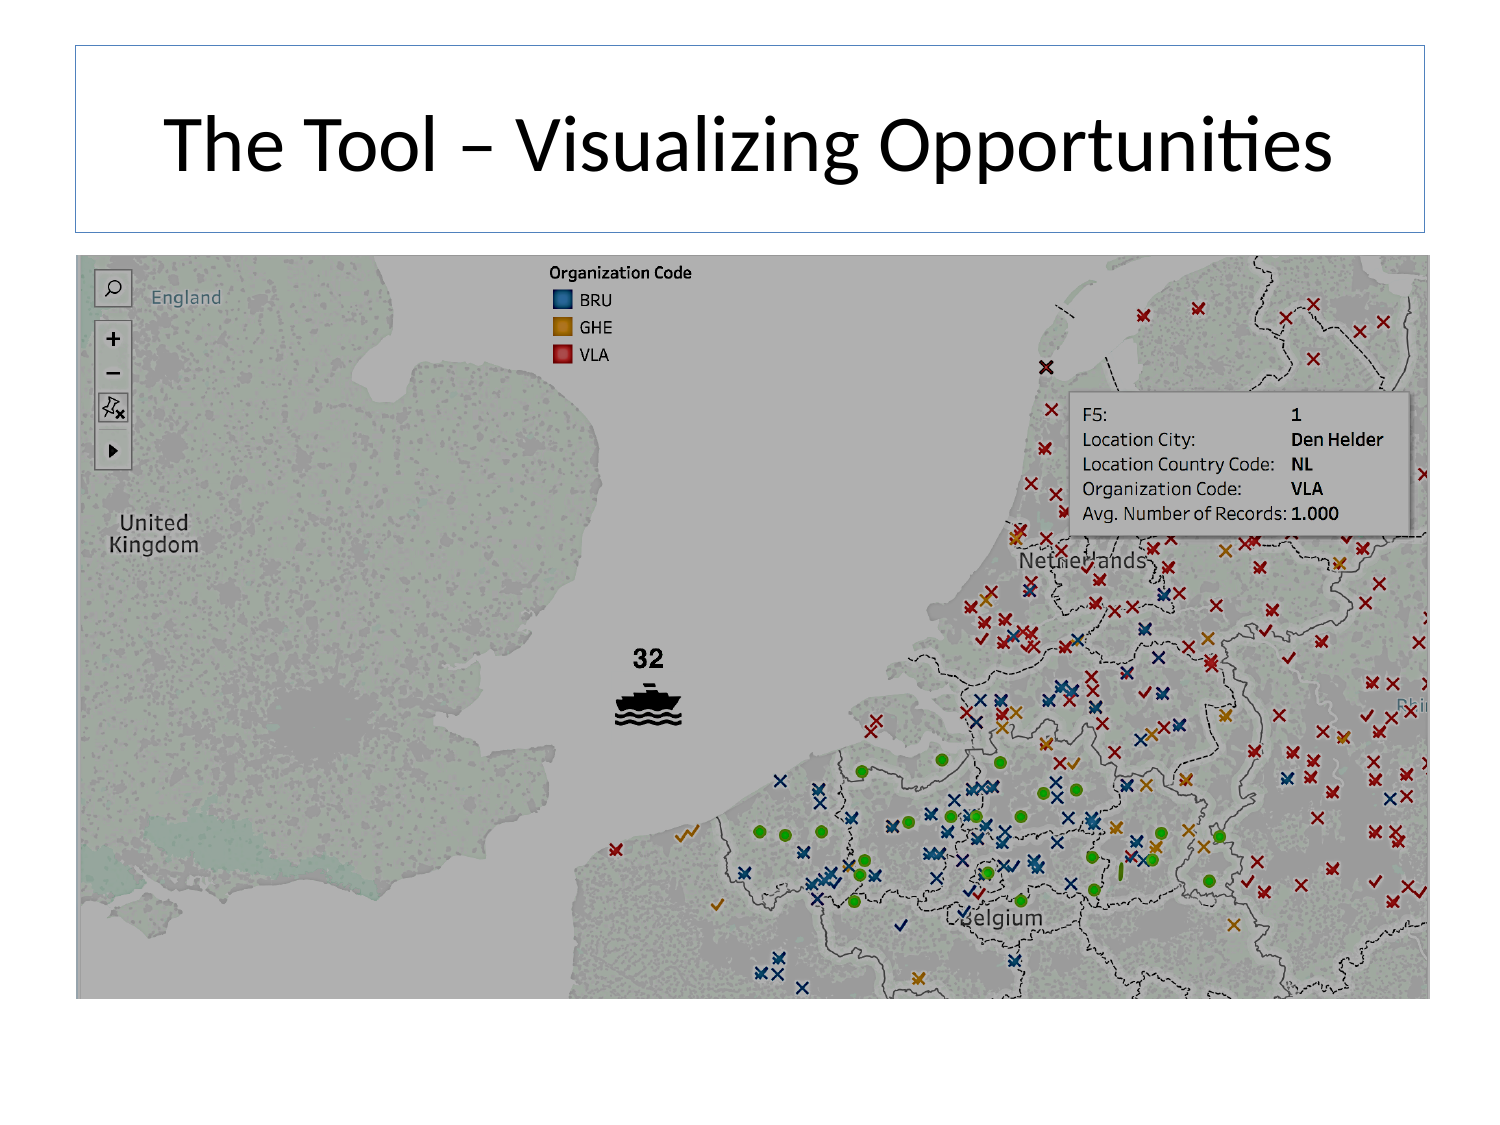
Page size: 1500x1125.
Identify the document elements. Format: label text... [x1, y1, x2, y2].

title The Tool – Visualizing Opportunities [75, 45, 1425, 233]
picture [76, 255, 1430, 999]
